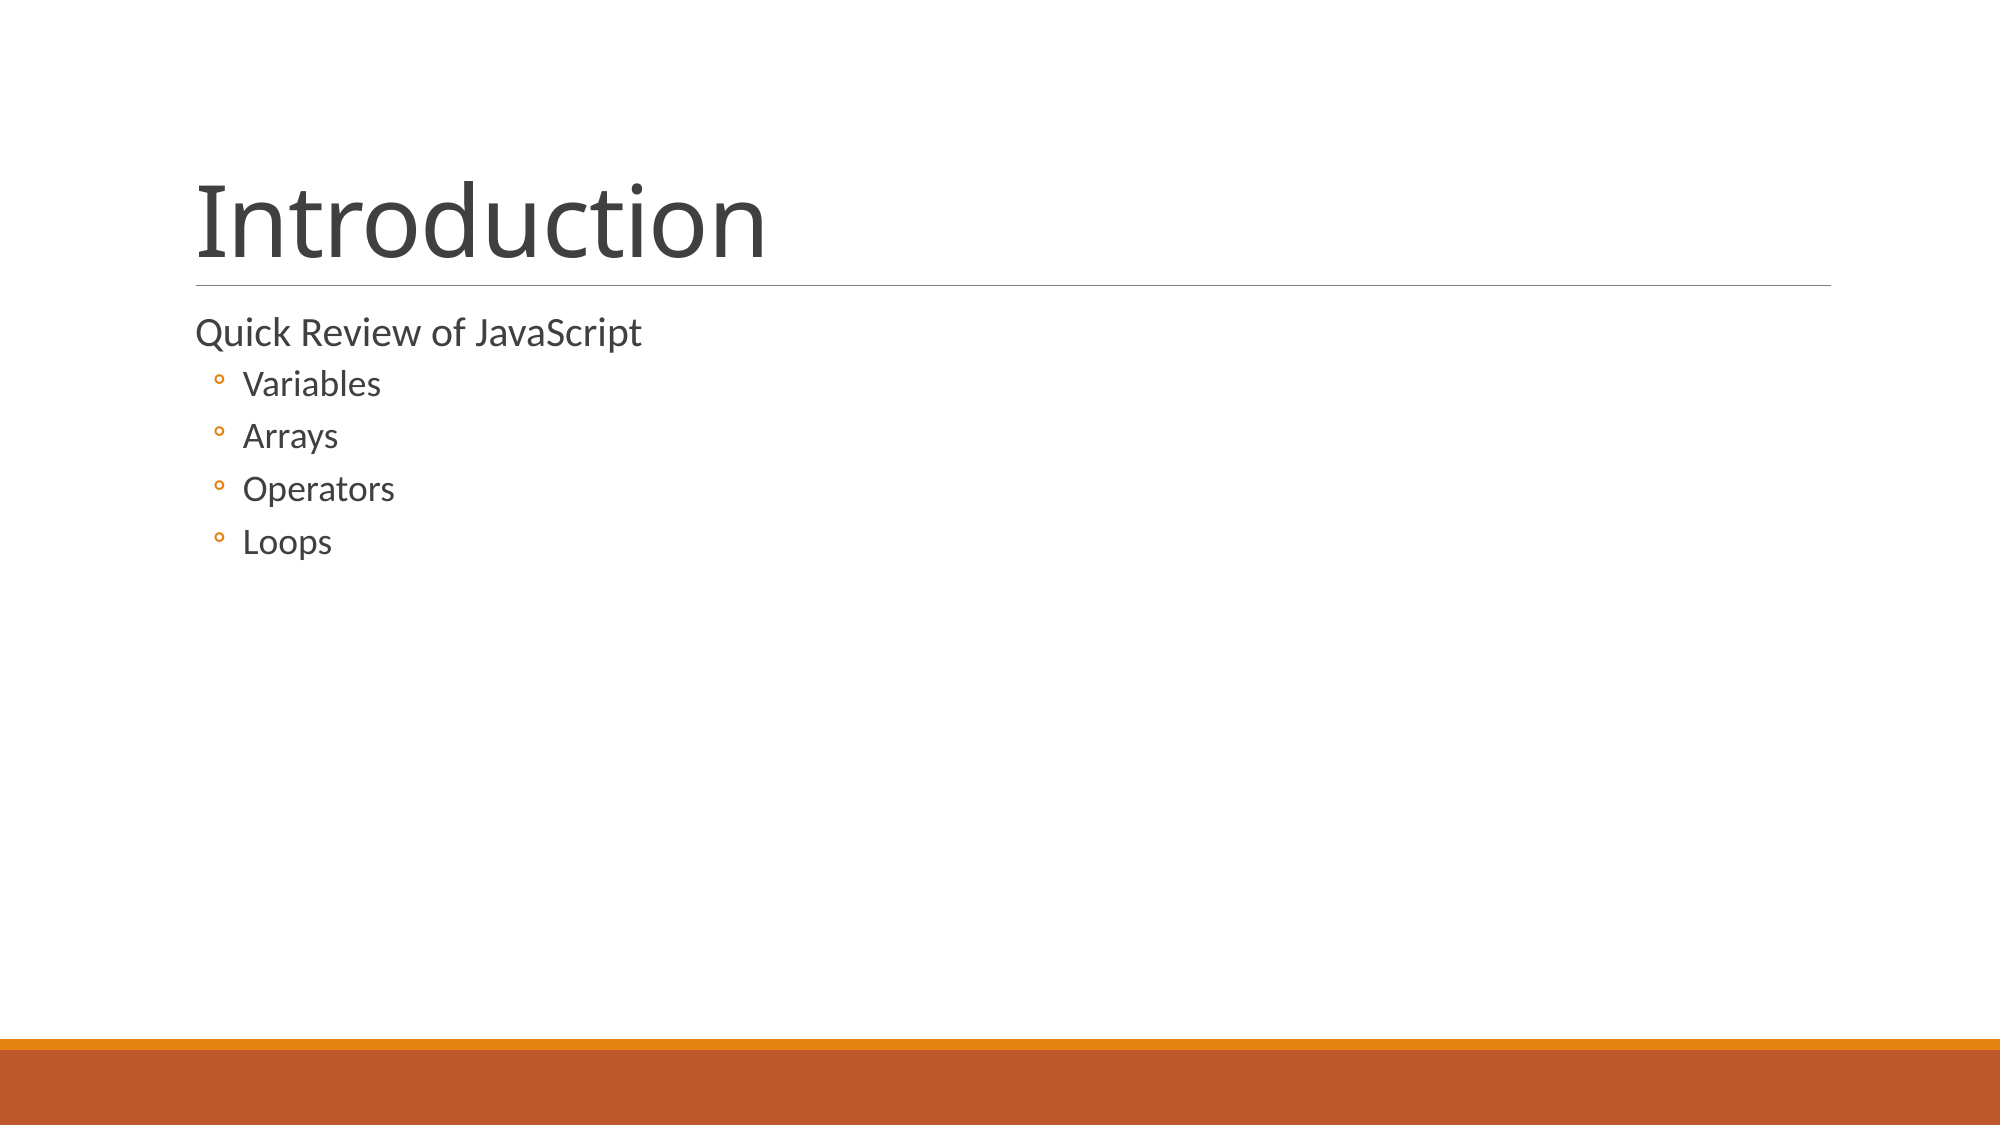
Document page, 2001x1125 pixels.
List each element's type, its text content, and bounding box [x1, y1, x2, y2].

title Introduction [180, 47, 1830, 285]
list Quick Review of JavaScript Variables Arrays Operators Loops [180, 302, 1830, 963]
